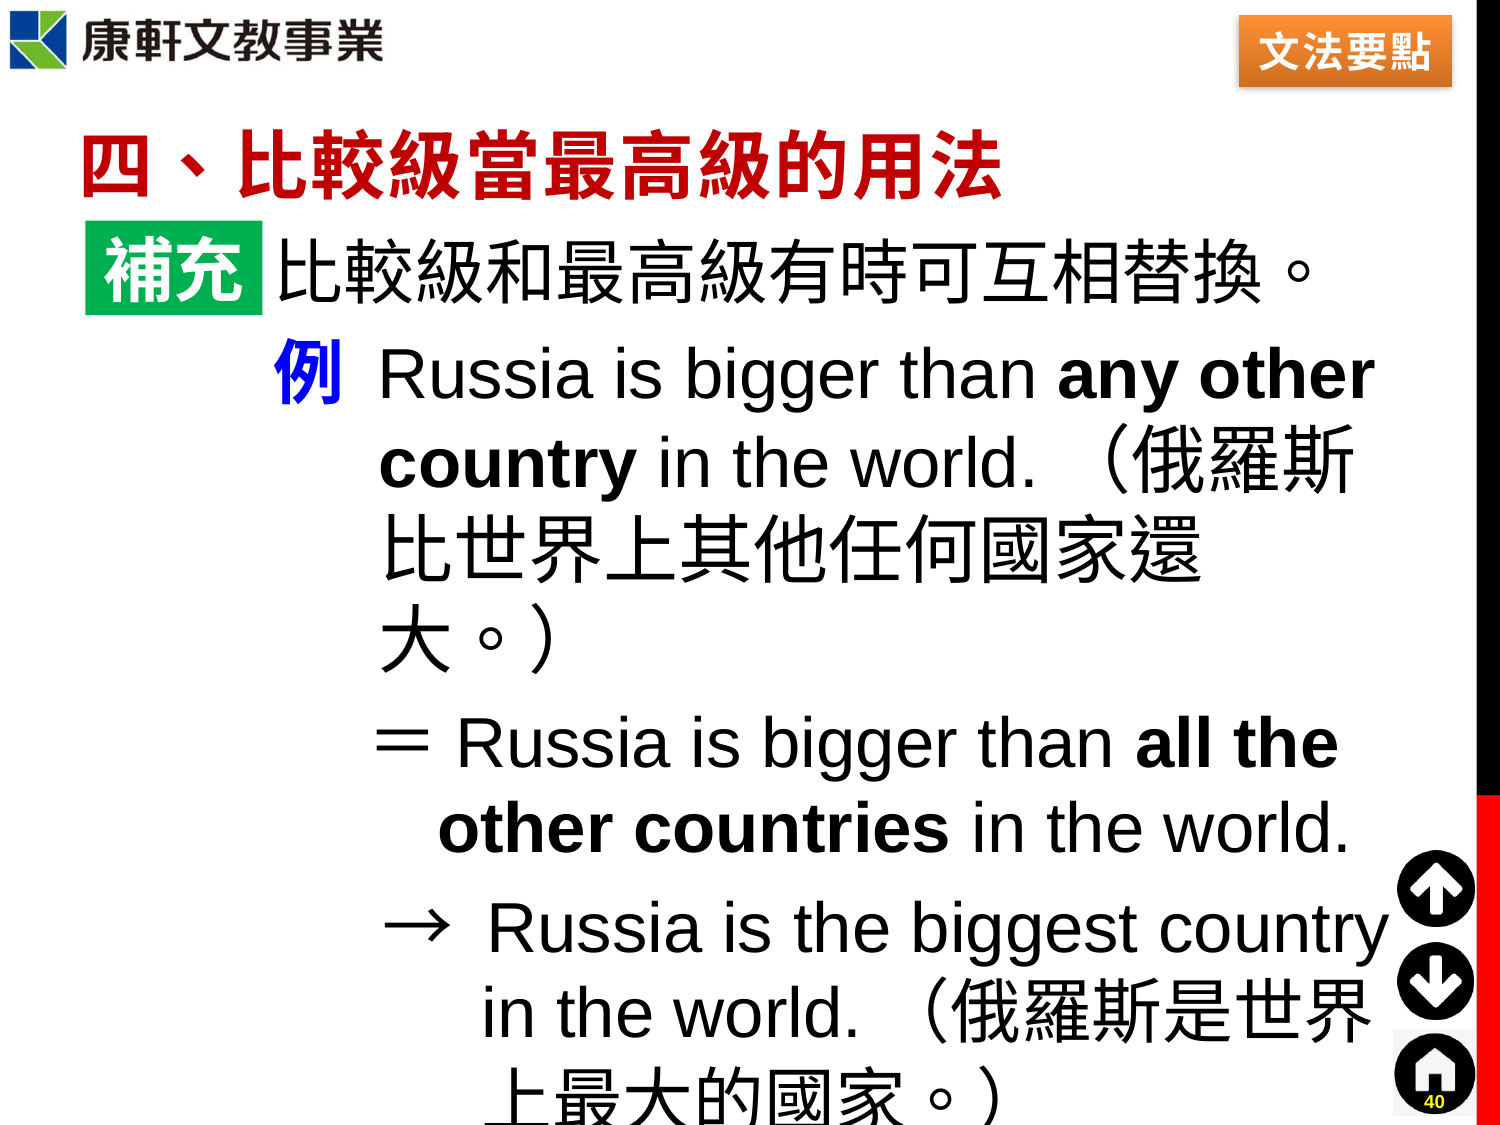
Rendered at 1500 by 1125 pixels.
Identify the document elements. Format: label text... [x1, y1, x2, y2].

picture [1397, 850, 1475, 928]
text_box 四、比較級當最高級的用法 [63, 111, 1156, 217]
picture [1396, 942, 1475, 1020]
text_box 比較級和最高級有時可互相替換。 例 Russia is bigger than any other country in the world.（俄羅斯比世界上其他任何國家還大。） ＝Russia is bigger than all the other countries in the world. → Russia is the biggest country in the world.（俄羅斯是世界上最大的國家。）比較 [69, 220, 1439, 1125]
text_box 補充 [83, 218, 265, 317]
picture [8, 9, 387, 70]
picture [1393, 1029, 1476, 1116]
text_box 文法要點 [1239, 15, 1452, 87]
